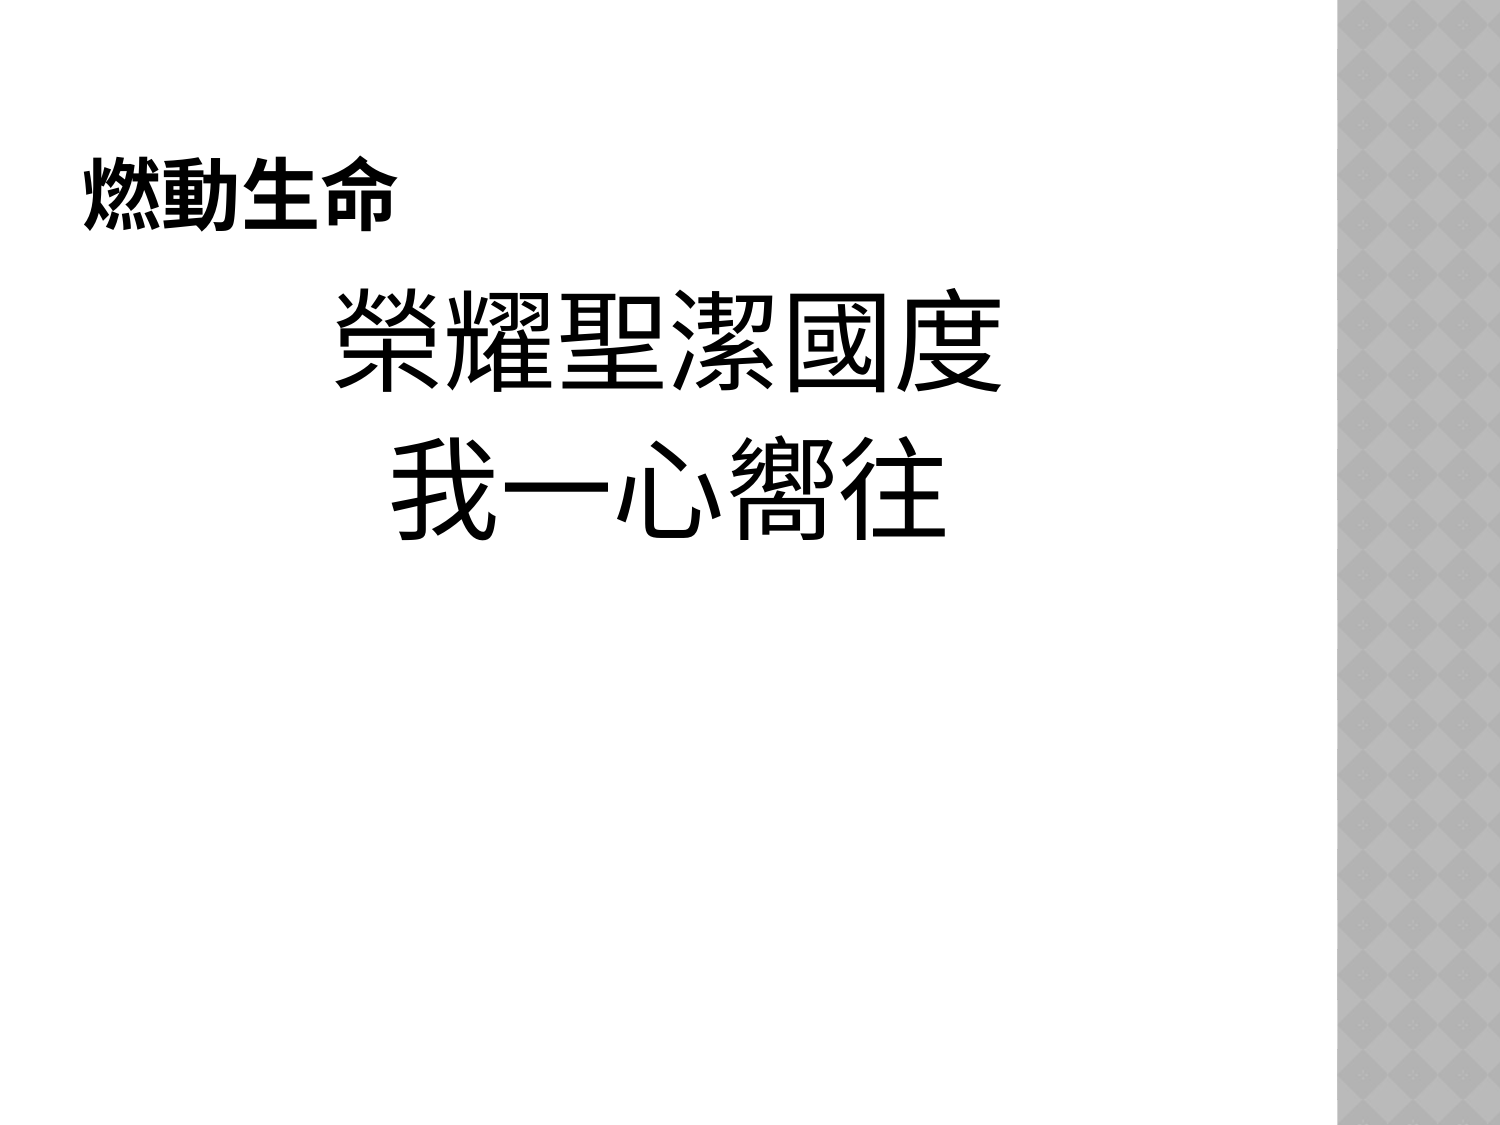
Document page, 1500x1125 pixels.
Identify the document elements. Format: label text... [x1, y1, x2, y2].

list 榮耀聖潔國度 我一心嚮往 [75, 264, 1263, 1059]
title 燃動生命 [75, 52, 1263, 240]
